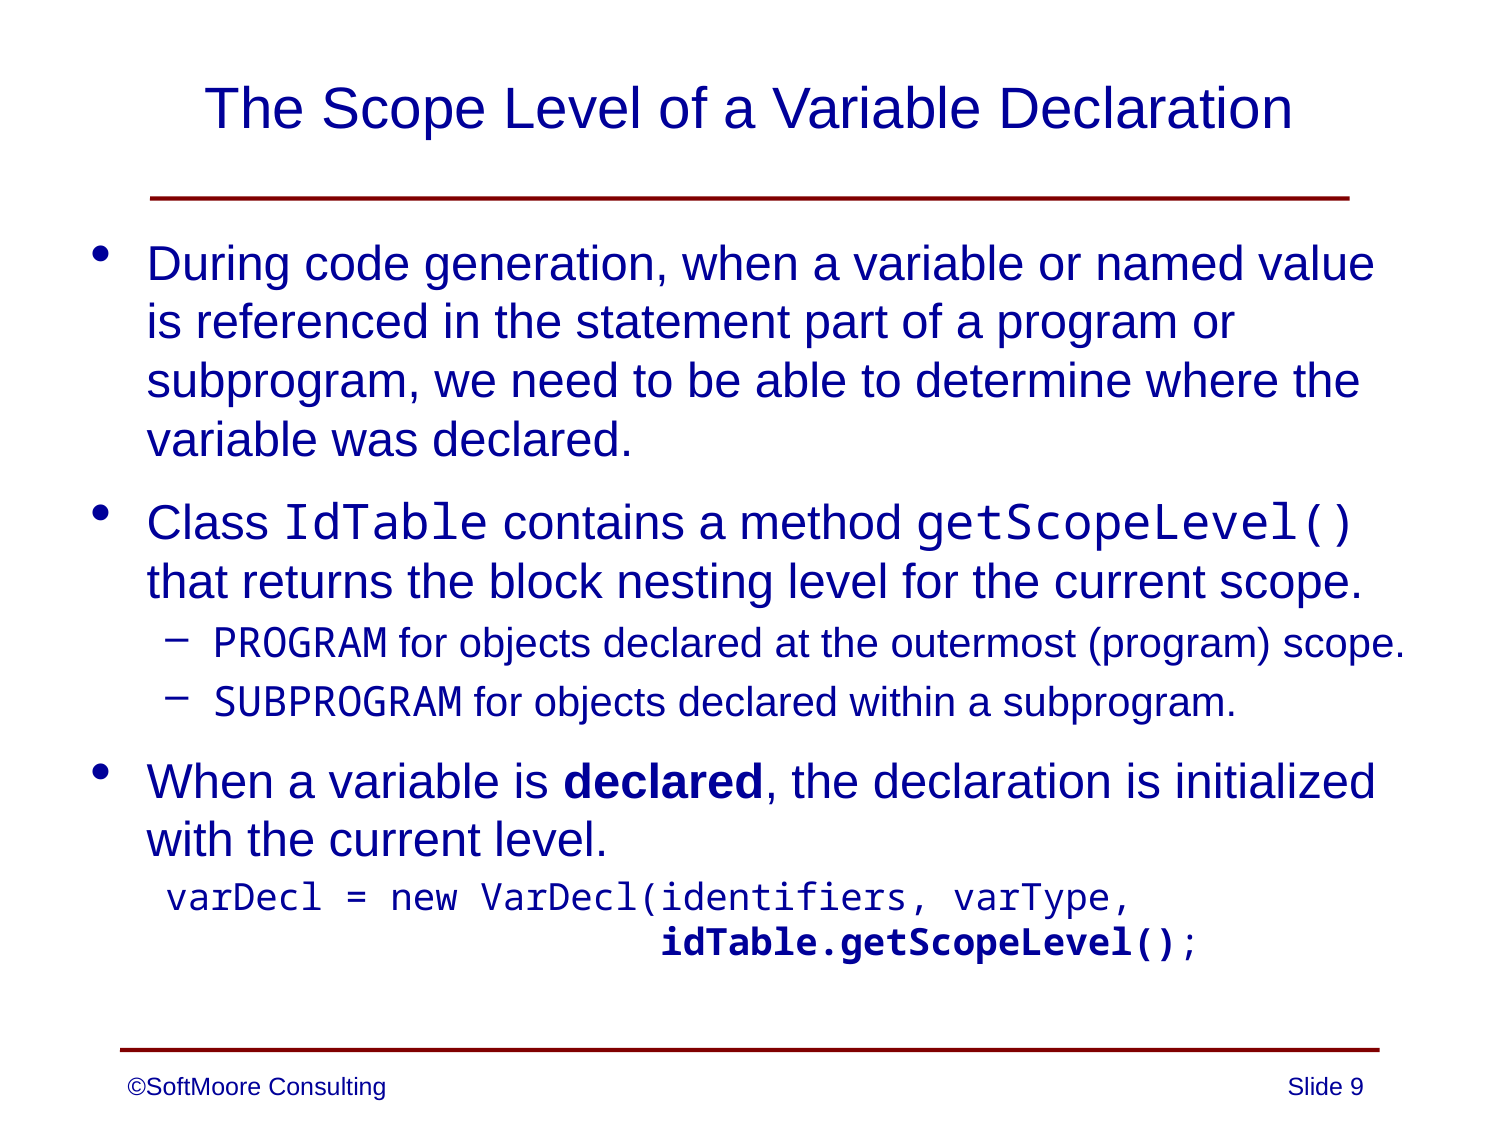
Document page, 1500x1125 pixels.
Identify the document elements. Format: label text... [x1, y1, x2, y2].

title The Scope Level of a Variable Declaration [149, 22, 1350, 188]
slide_number Slide 9 [1078, 1061, 1380, 1109]
footer ©SoftMoore Consulting [111, 1061, 563, 1109]
list During code generation, when a variable or named value is referenced in the statement part of a program or subprogram, we need to be able to determine where the variable was declared. Class IdTable contains a method getScopeLevel() that returns the block nesting level for the current scope. PROGRAM for objects declared at the outermost (program) scope. SUBPROGRAM for objects declared within a subprogram. When a variable is declared, the declaration is initialized with the current level. varDecl = new VarDecl(identifiers, varType, idTable.getScopeLevel(); [74, 223, 1425, 1034]
